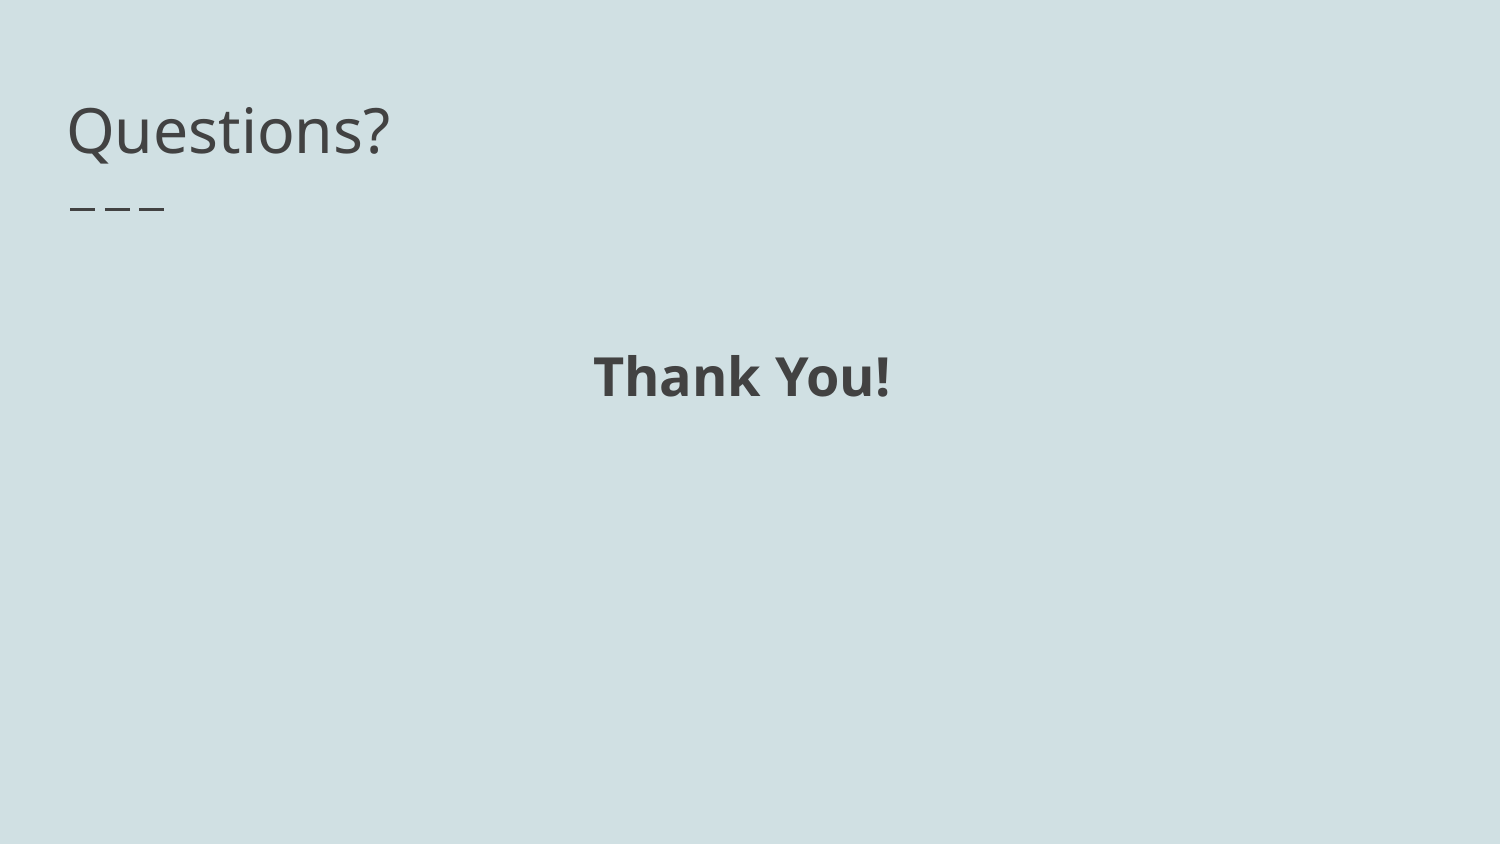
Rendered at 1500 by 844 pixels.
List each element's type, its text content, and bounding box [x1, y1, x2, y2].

title Questions? [51, 61, 1449, 182]
list Thank You! [524, 327, 976, 422]
